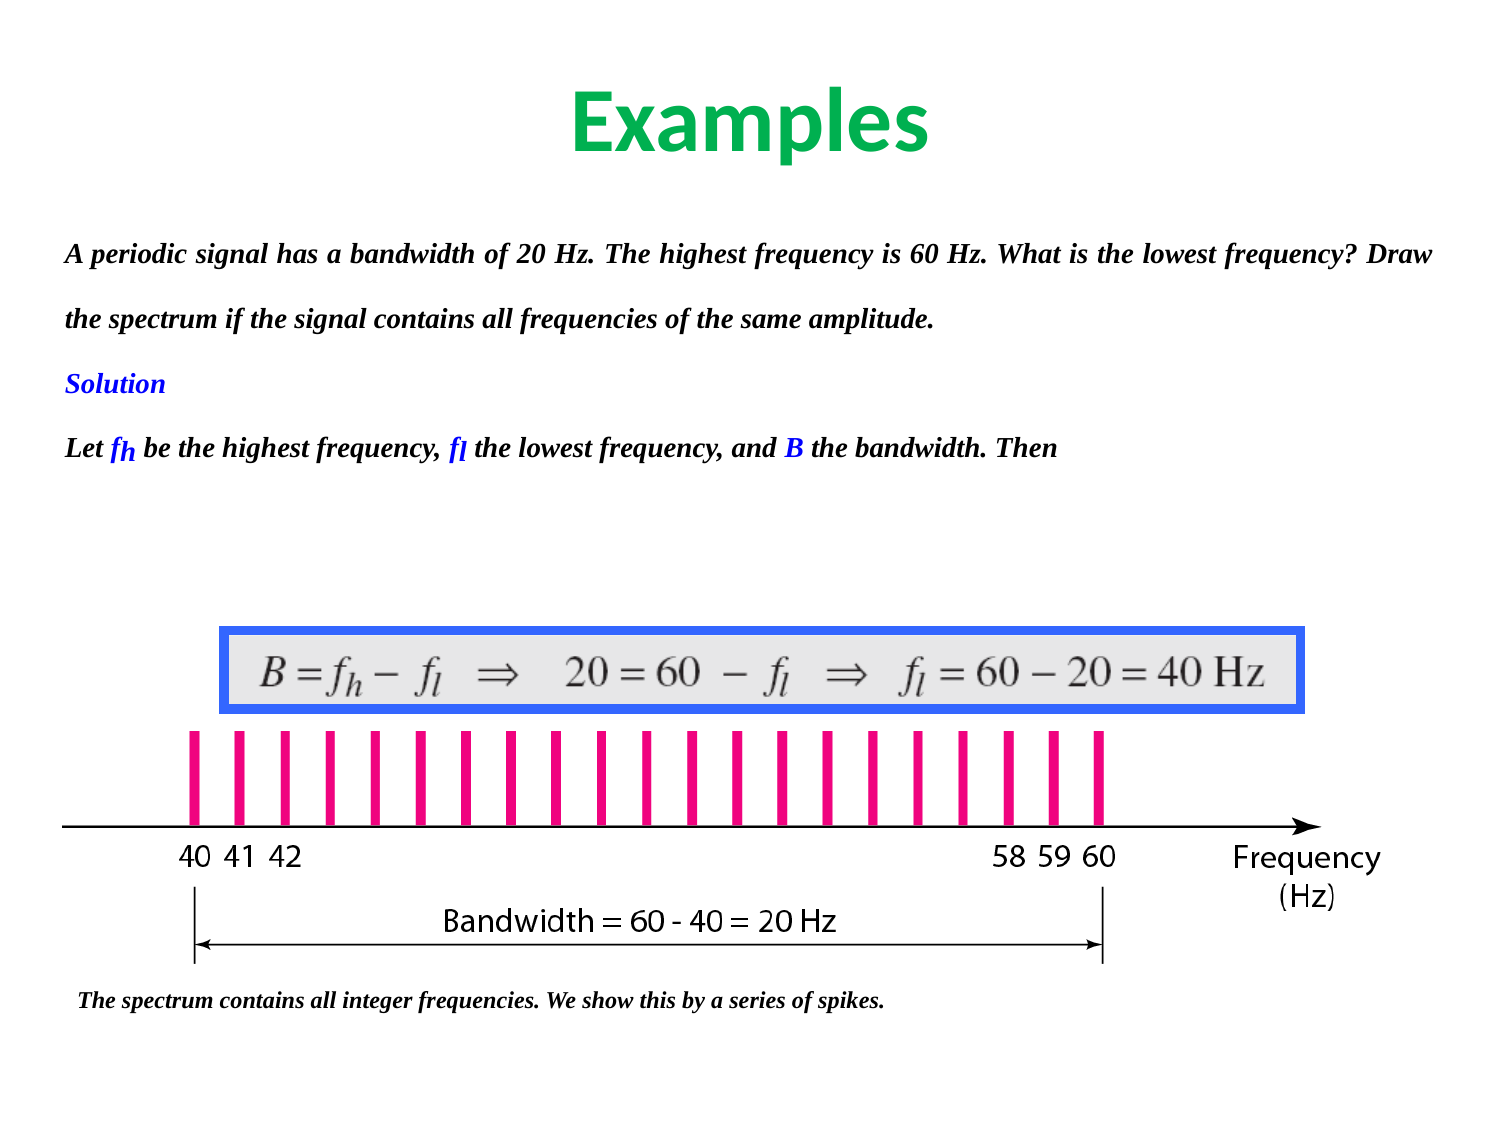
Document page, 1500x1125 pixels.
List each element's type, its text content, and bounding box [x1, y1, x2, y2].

picture [228, 634, 1297, 705]
picture [62, 731, 1381, 965]
text_box A periodic signal has a bandwidth of 20 Hz. The highest frequency is 60 Hz. What is the lowest frequency? Draw the spectrum if the signal contains all frequencies of the same amplitude. Solution Let fh be the highest frequency, fl the lowest frequency, and B the bandwidth. Then [50, 197, 1450, 475]
title Examples [75, 45, 1425, 185]
text_box The spectrum contains all integer frequencies. We show this by a series of spikes. [62, 952, 1463, 1021]
